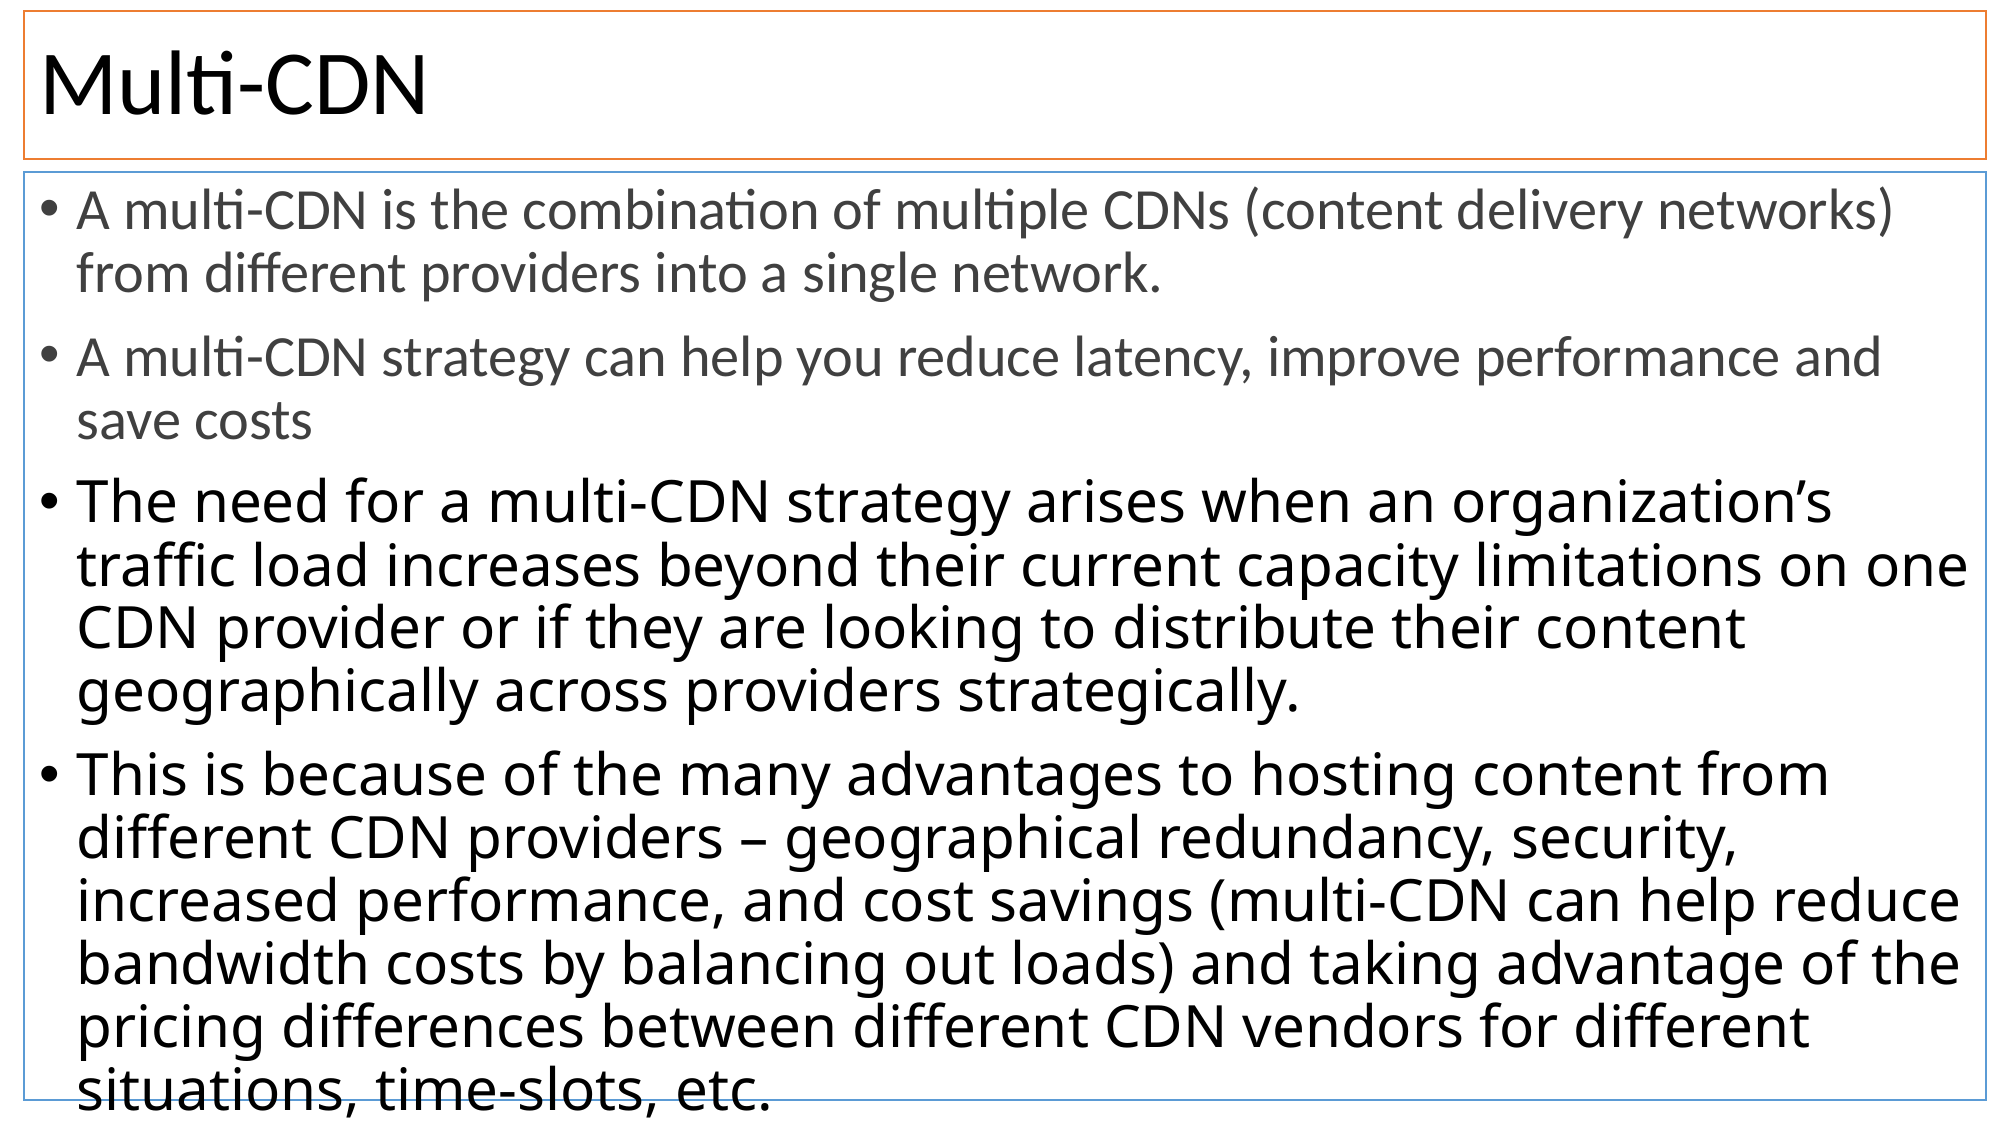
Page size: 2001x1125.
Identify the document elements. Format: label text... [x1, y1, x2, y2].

list A multi-CDN is the combination of multiple CDNs (content delivery networks) from different providers into a single network. A multi-CDN strategy can help you reduce latency, improve performance and save costs The need for a multi-CDN strategy arises when an organization’s traffic load increases beyond their current capacity limitations on one CDN provider or if they are looking to distribute their content geographically across providers strategically. This is because of the many advantages to hosting content from different CDN providers – geographical redundancy, security, increased performance, and cost savings (multi-CDN can help reduce bandwidth costs by balancing out loads) and taking advantage of the pricing differences between different CDN vendors for different situations, time-slots, etc. [23, 171, 1987, 1101]
title Multi-CDN [23, 10, 1987, 160]
